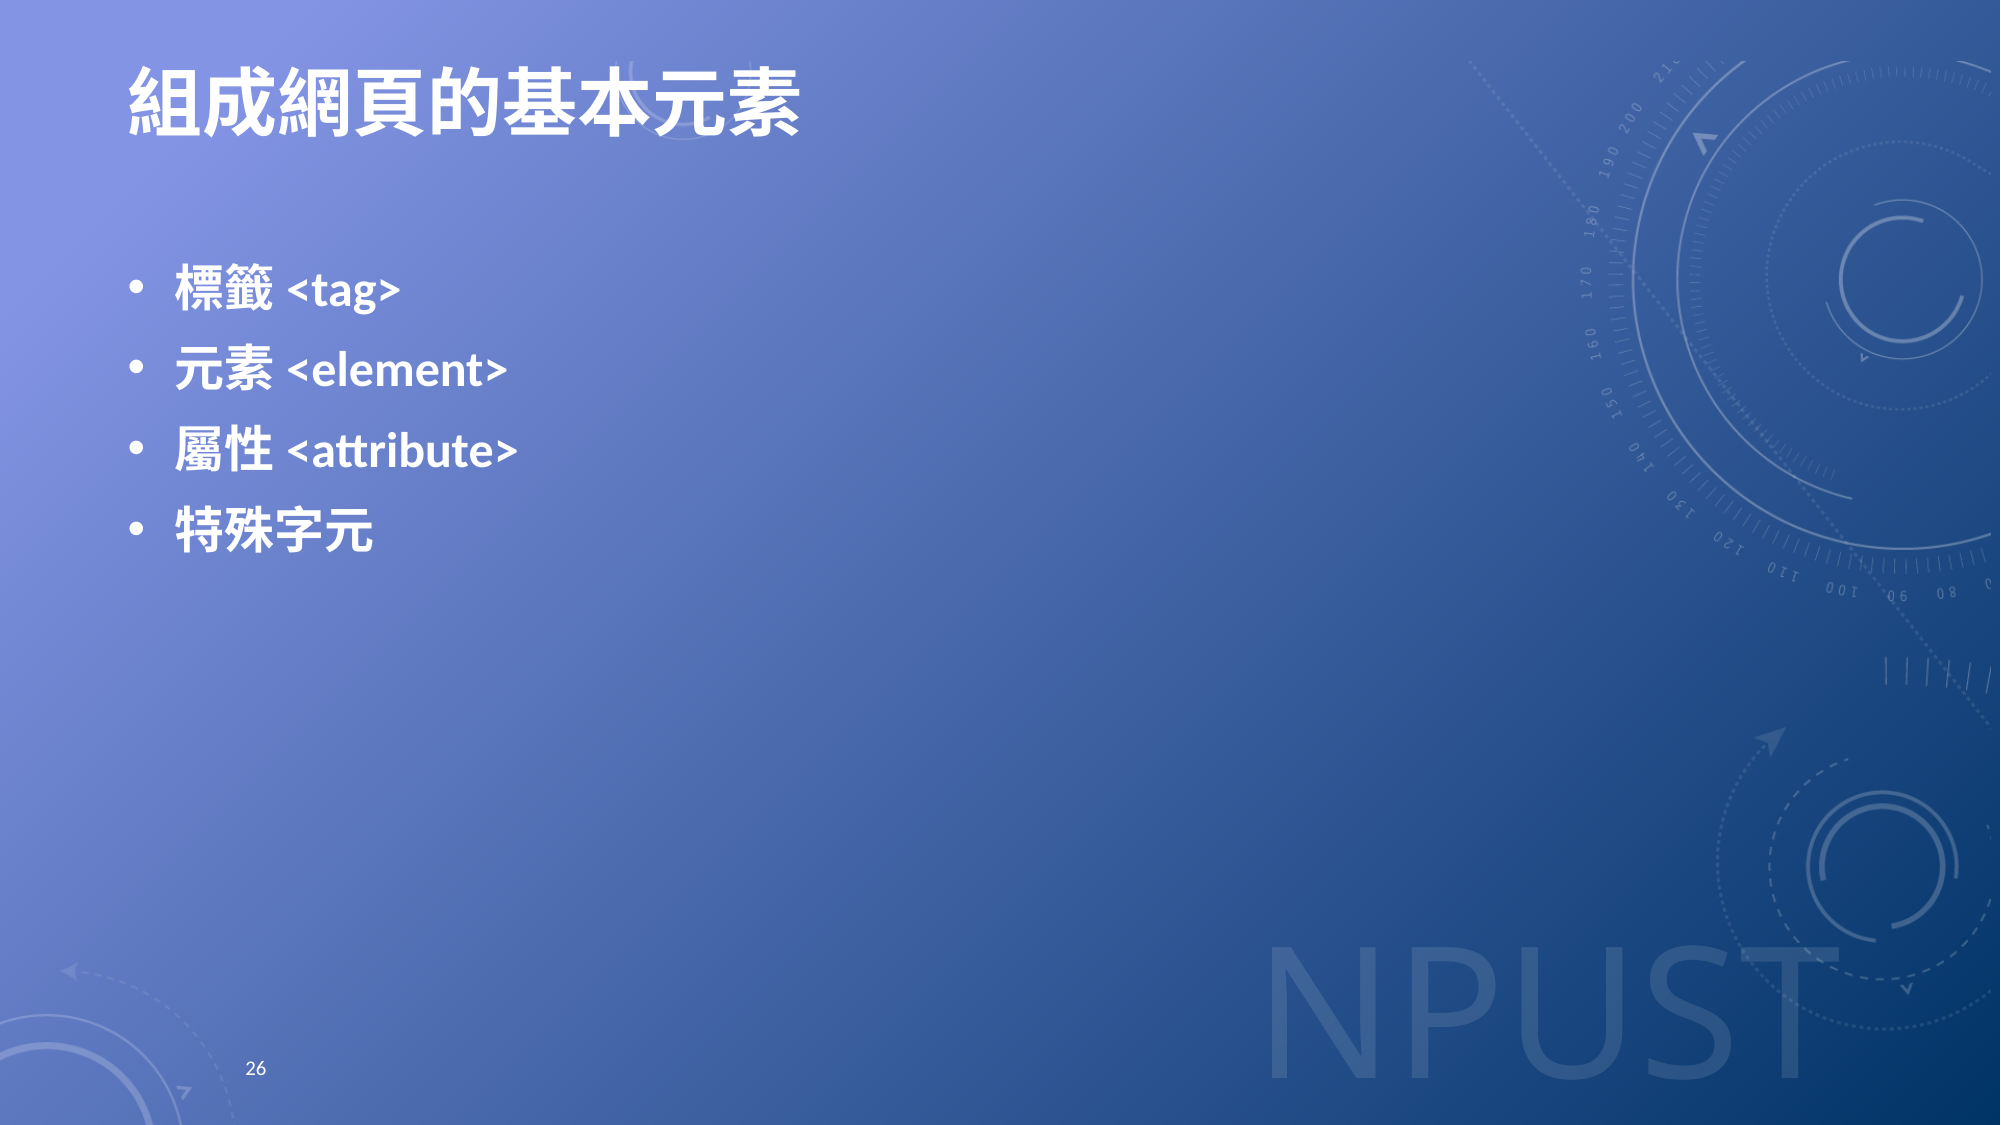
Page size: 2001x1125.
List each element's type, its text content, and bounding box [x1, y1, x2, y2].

footer 26 [230, 1036, 1515, 1099]
title 組成網頁的基本元素 [112, 24, 1775, 177]
list 標籤<tag> 元素<element> 屬性<attribute> 特殊字元 [112, 248, 1775, 950]
picture [0, 61, 1991, 1125]
